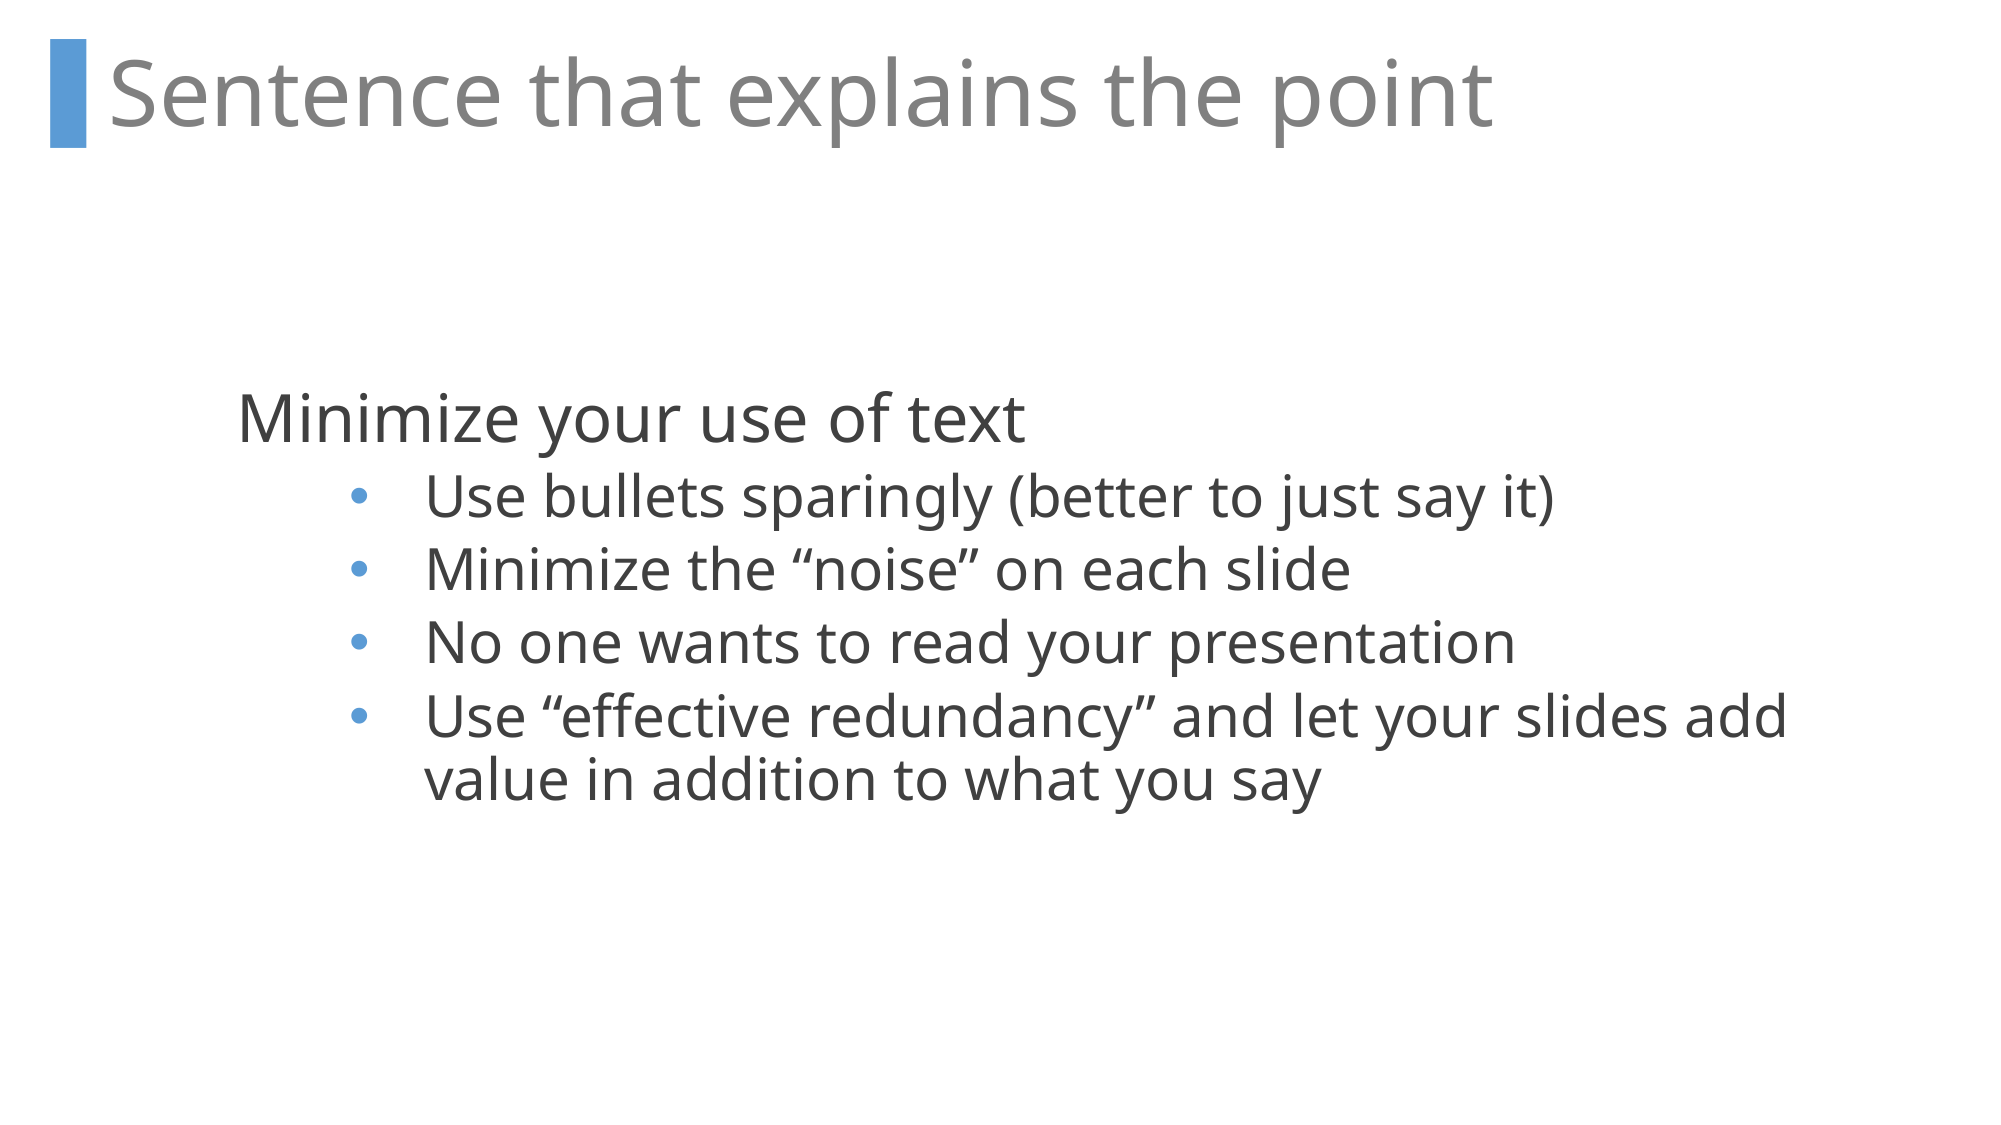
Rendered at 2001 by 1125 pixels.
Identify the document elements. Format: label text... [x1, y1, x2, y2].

list Minimize your use of text Use bullets sparingly (better to just say it) Minimize the “noise” on each slide No one wants to read your presentation Use “effective redundancy” and let your slides add value in addition to what you say [221, 276, 1940, 1077]
list Sentence that explains the point [0, 27, 2000, 250]
